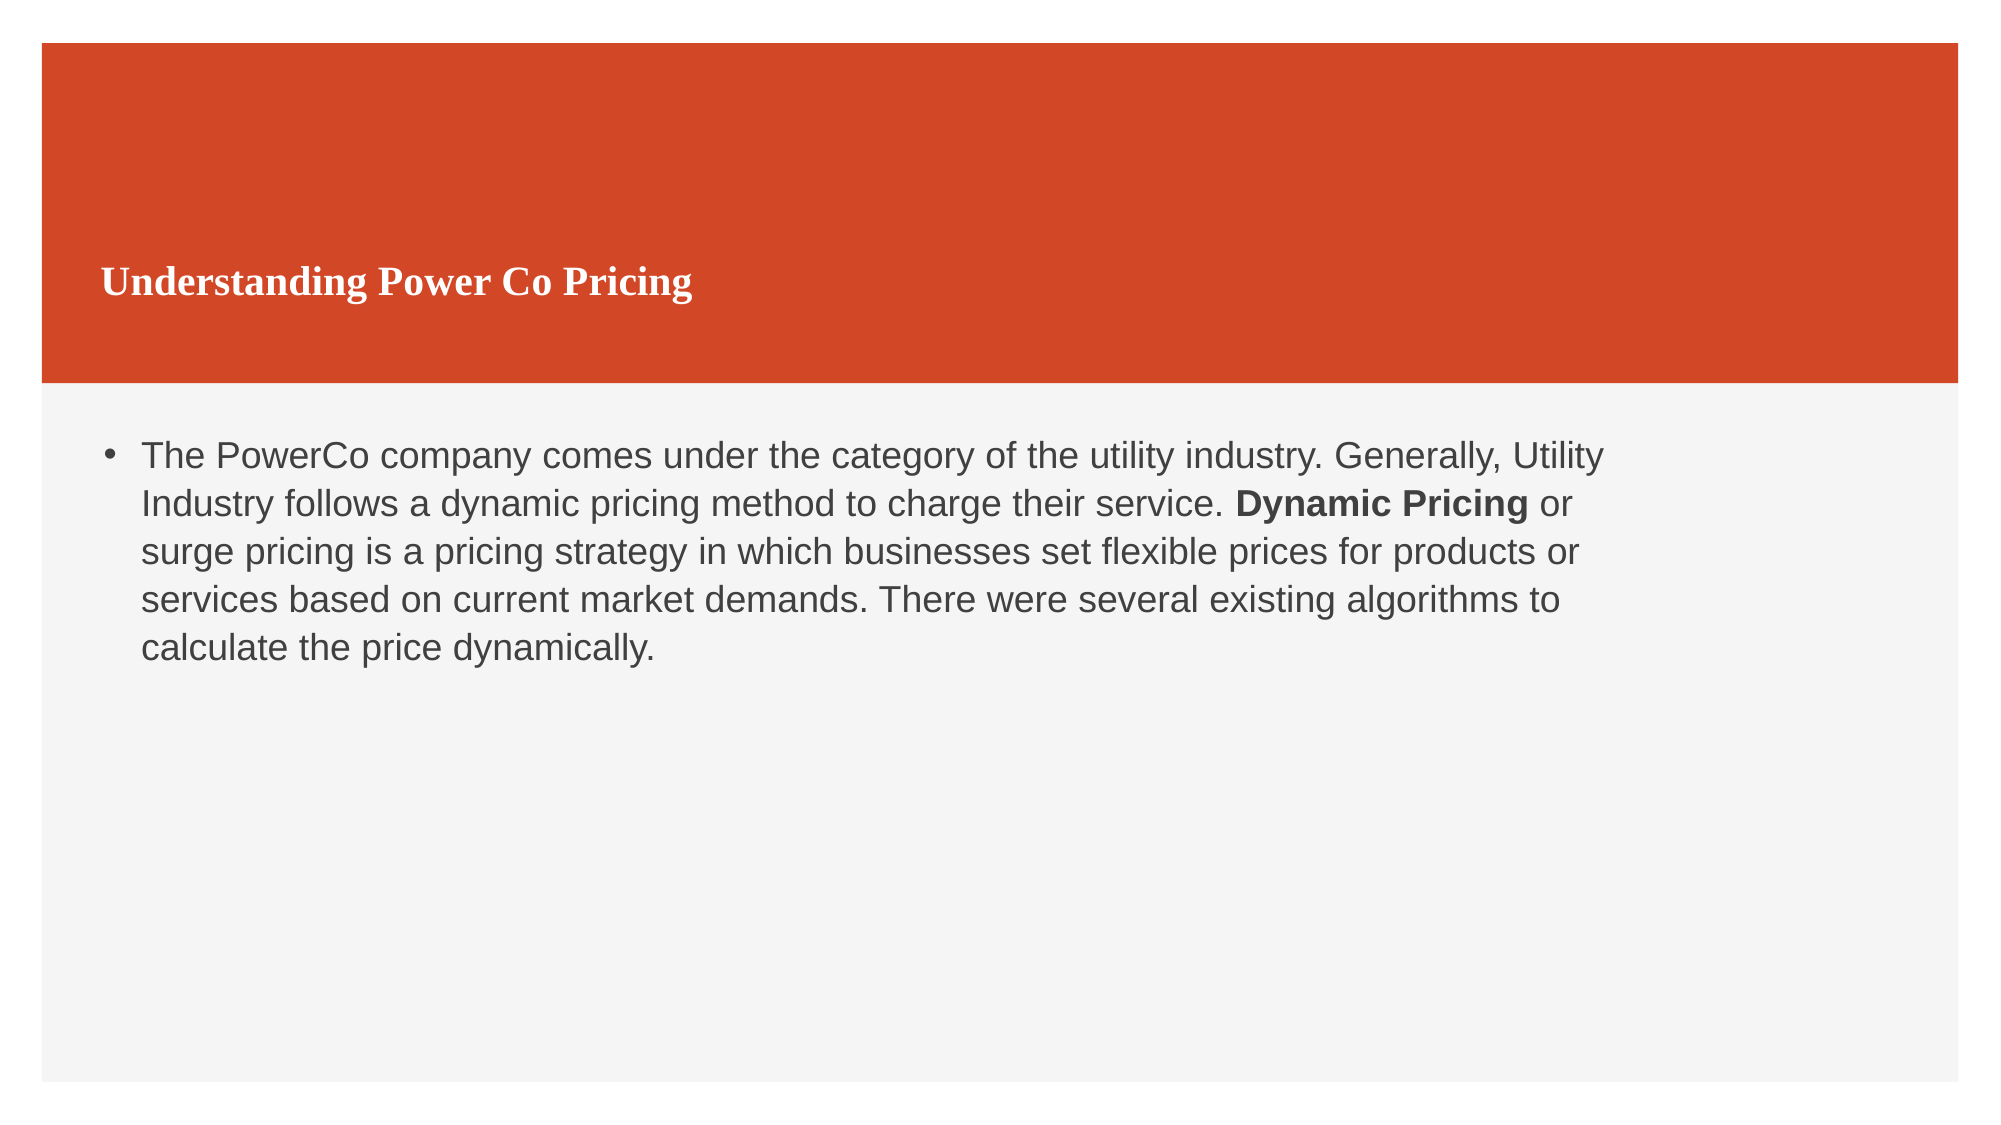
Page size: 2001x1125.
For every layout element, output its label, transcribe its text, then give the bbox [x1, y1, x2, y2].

title Understanding Power Co Pricing [85, 251, 1214, 357]
list The PowerCo company comes under the category of the utility industry. Generally, Utility Industry follows a dynamic pricing method to charge their service. Dynamic Pricing or surge pricing is a pricing strategy in which businesses set flexible prices for products or services based on current market demands. There were several existing algorithms to calculate the price dynamically. [88, 420, 1638, 1073]
